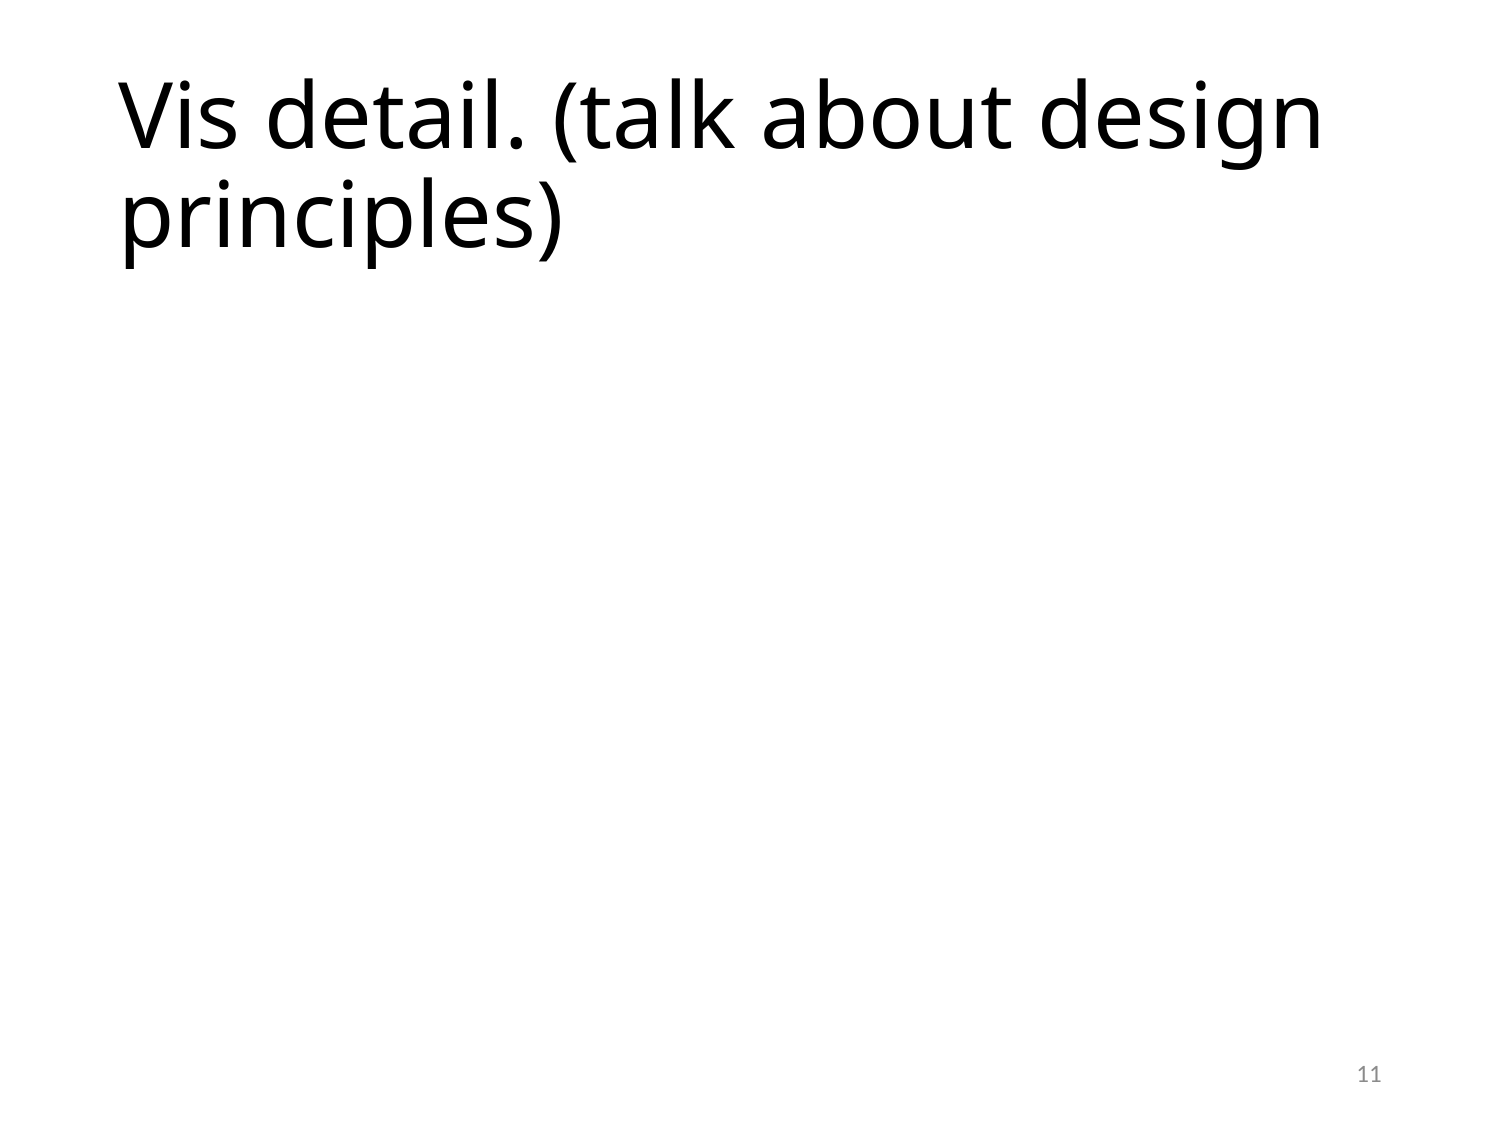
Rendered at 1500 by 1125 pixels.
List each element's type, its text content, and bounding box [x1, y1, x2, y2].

title Vis detail. (talk about design principles) [103, 59, 1397, 278]
slide_number 11 [1059, 1042, 1397, 1103]
